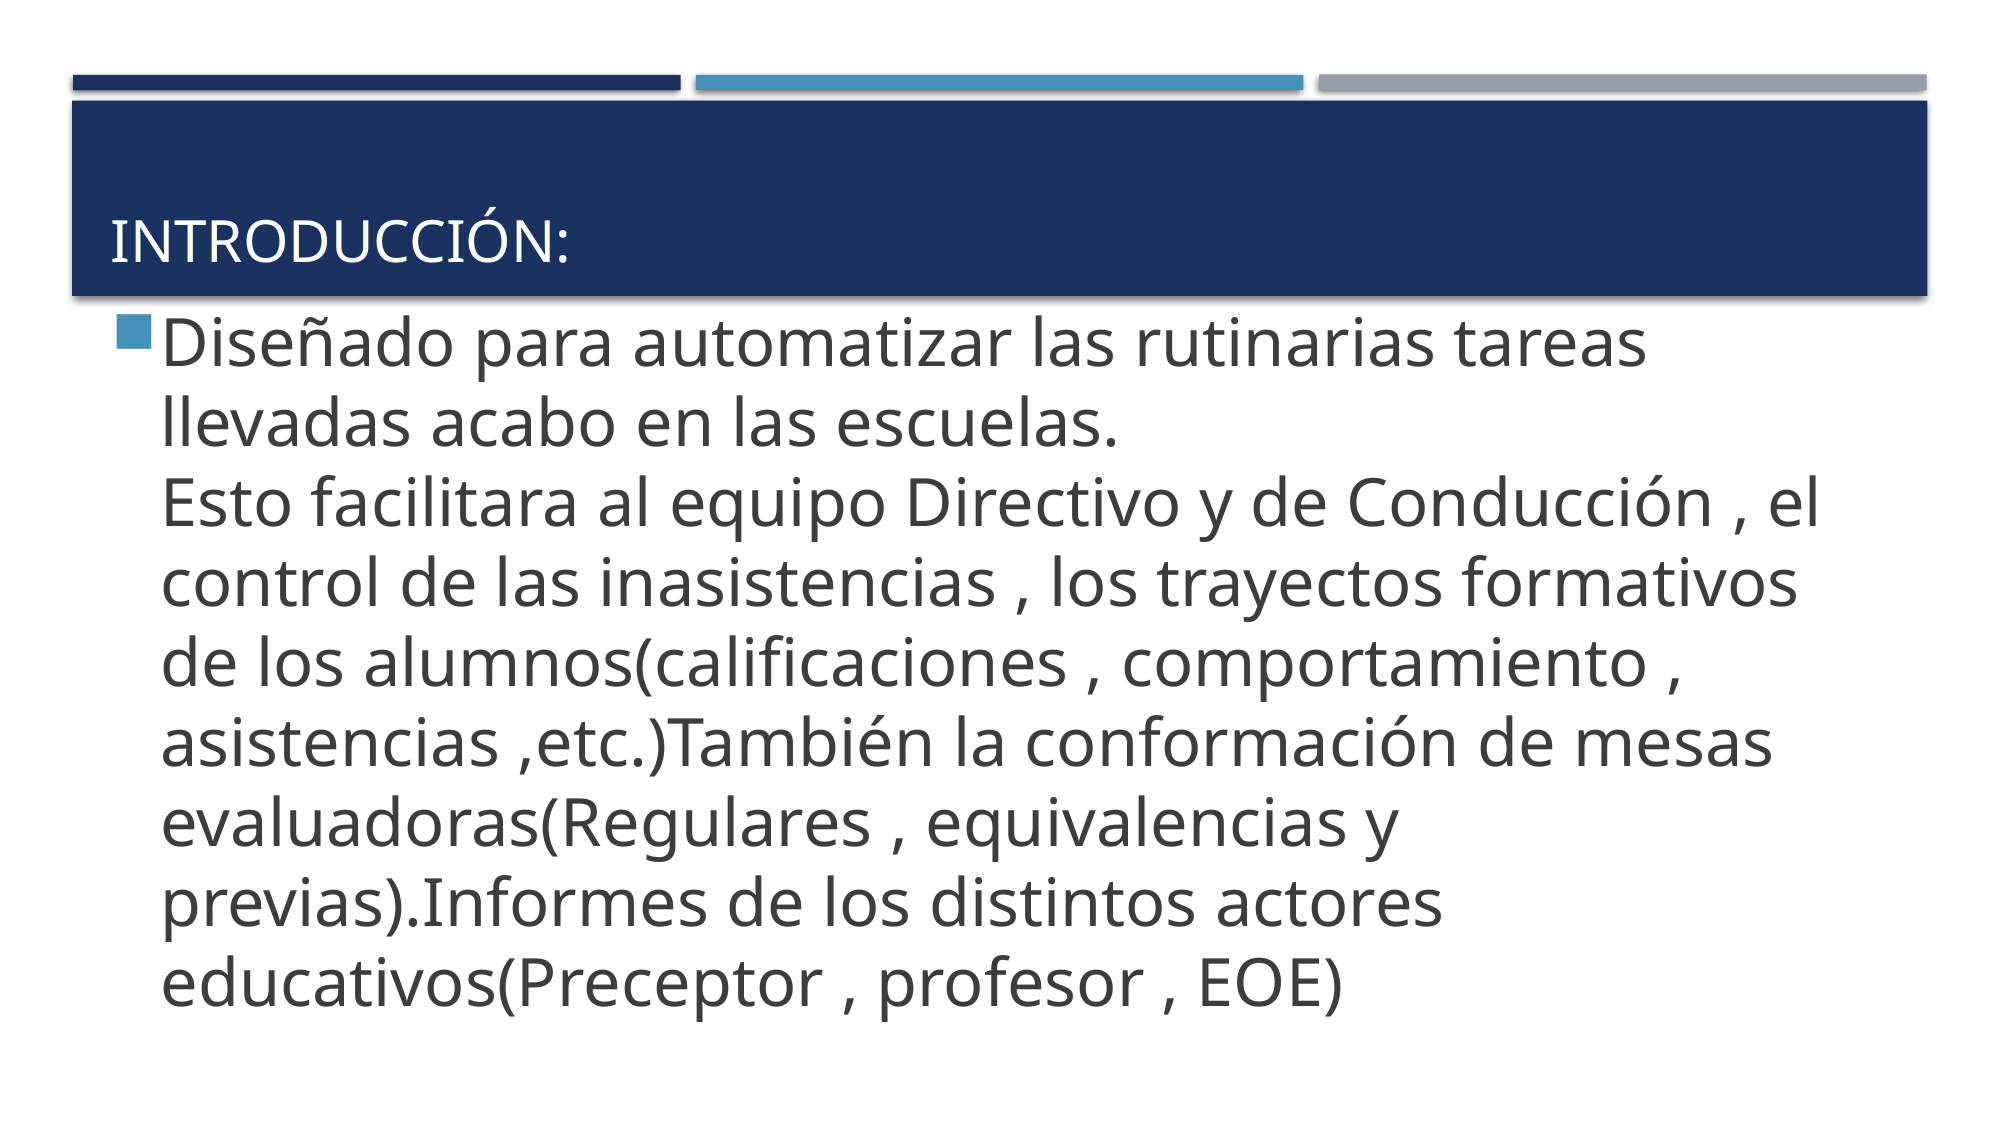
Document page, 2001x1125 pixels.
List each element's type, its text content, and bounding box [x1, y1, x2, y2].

list Diseñado para automatizar las rutinarias tareas llevadas acabo en las escuelas. Esto facilitara al equipo Directivo y de Conducción , el control de las inasistencias , los trayectos formativos de los alumnos(calificaciones , comportamiento , asistencias ,etc.)También la conformación de mesas evaluadoras(Regulares , equivalencias y previas).Informes de los distintos actores educativos(Preceptor , profesor , EOE) [95, 357, 1905, 962]
title Introducción: [95, 115, 1905, 282]
